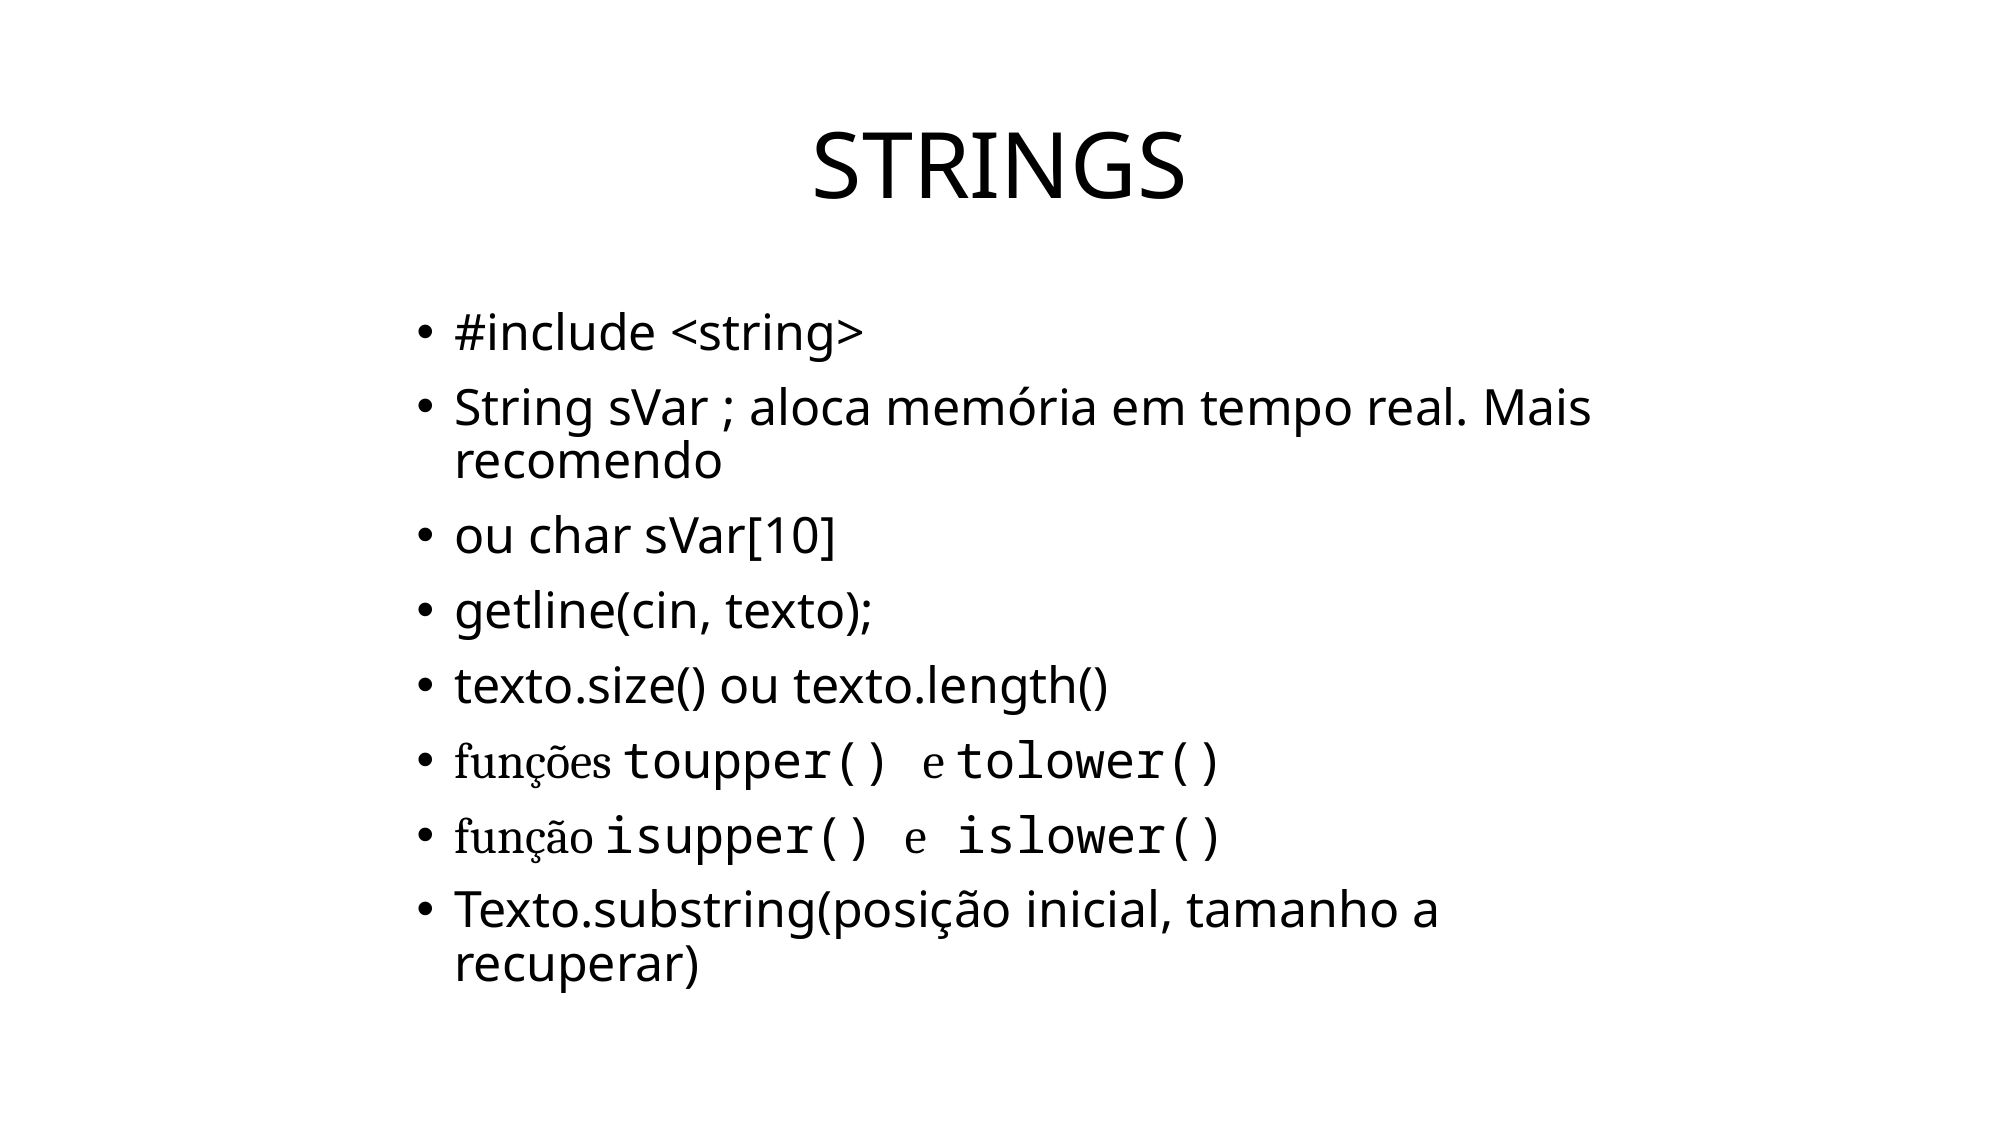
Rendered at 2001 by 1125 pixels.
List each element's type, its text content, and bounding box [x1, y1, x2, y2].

list #include <string> String sVar ; aloca memória em tempo real. Mais recomendo ou char sVar[10] getline(cin, texto); texto.size() ou texto.length() funções toupper() e tolower() função isupper() e islower() Texto.substring(posição inicial, tamanho a recuperar) [401, 299, 1612, 1014]
title STRINGS [137, 59, 1863, 278]
